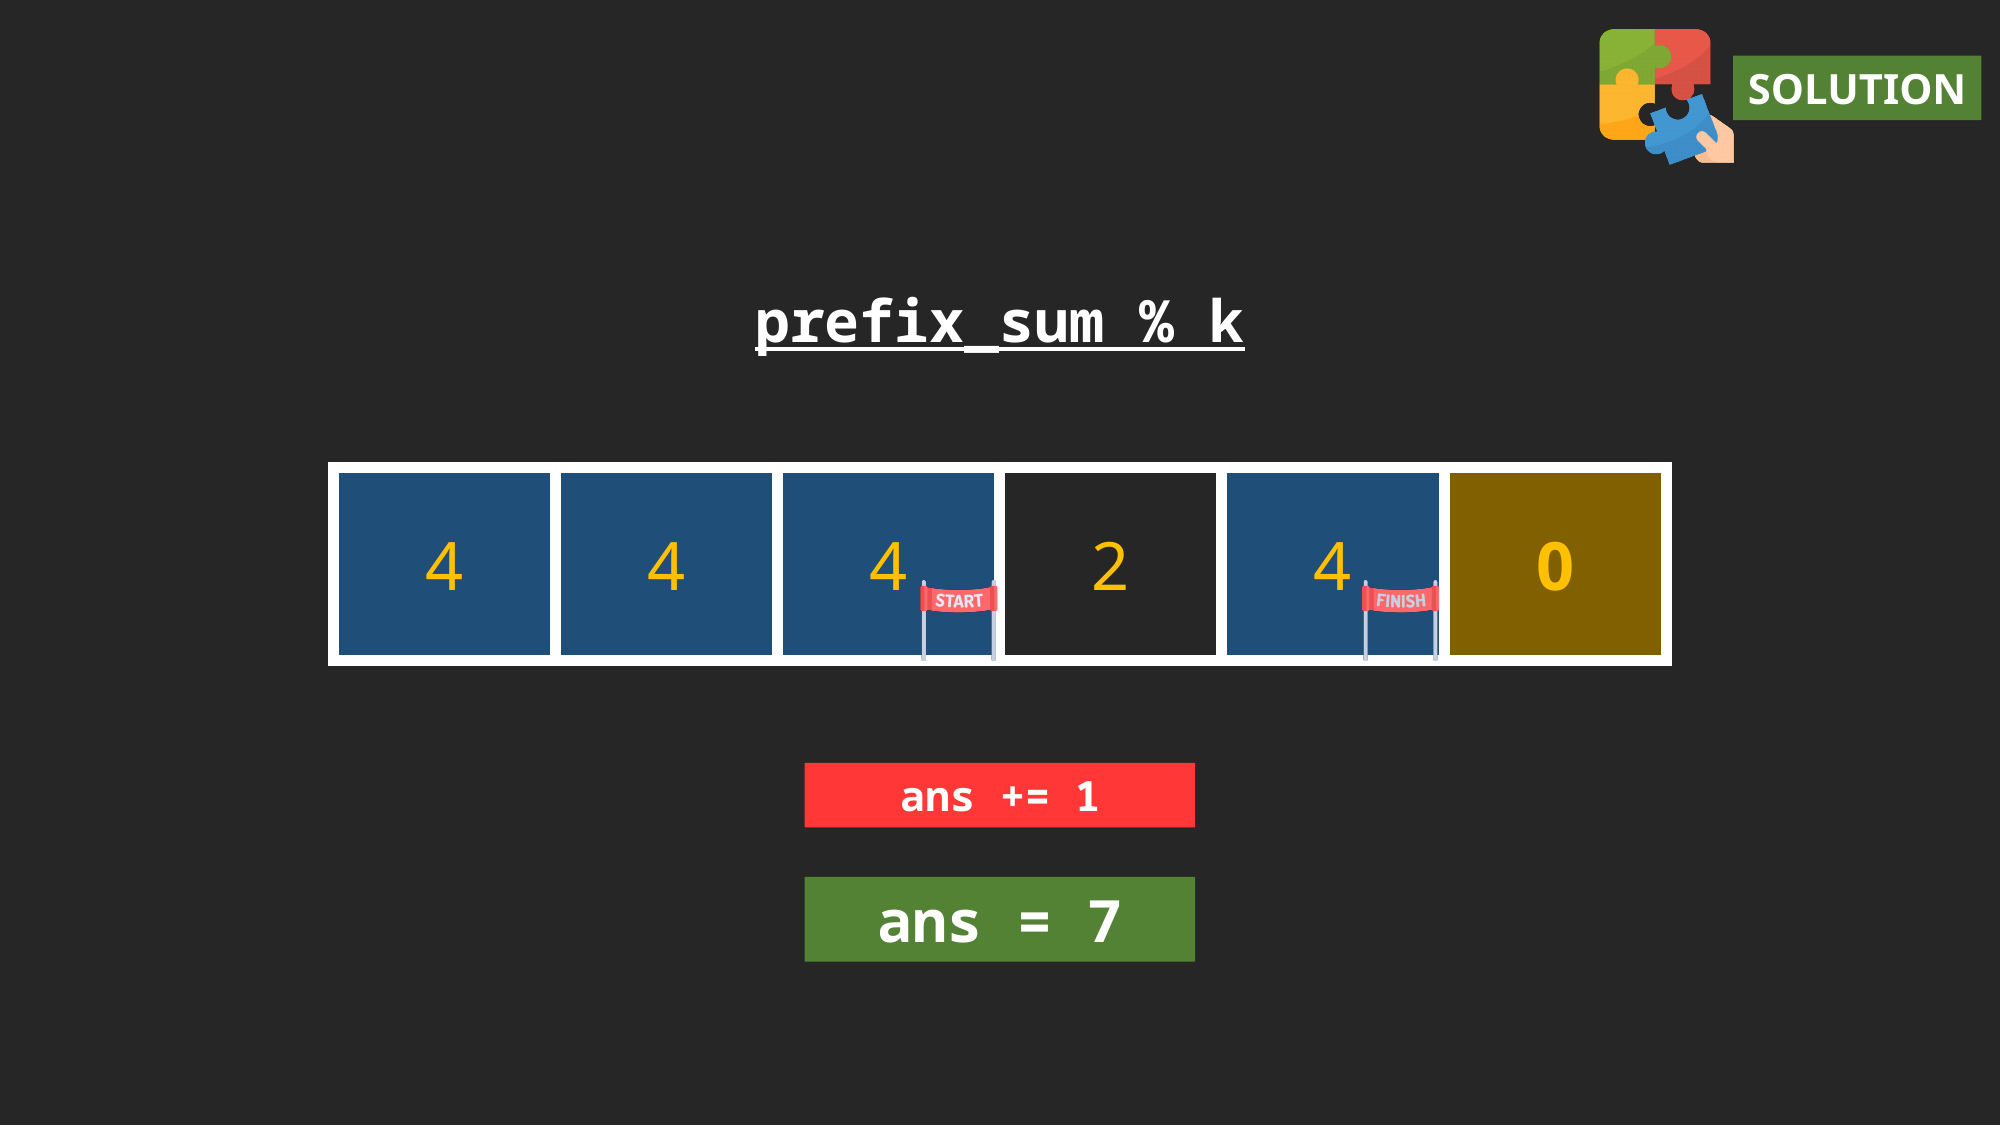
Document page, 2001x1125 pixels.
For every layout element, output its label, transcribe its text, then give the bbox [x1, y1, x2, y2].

picture [918, 580, 999, 661]
table_header 4 [561, 473, 772, 655]
table_header 4 [339, 473, 550, 655]
picture [1360, 580, 1441, 661]
picture [1598, 29, 1735, 166]
text_box SOLUTION [1735, 55, 1982, 121]
table_header 0 [1450, 473, 1661, 655]
table_header 4 [783, 473, 994, 655]
table_header 2 [1005, 473, 1216, 655]
text_box ans += 1 [804, 762, 1196, 828]
text_box ans = 7 [804, 876, 1196, 962]
table_header 4 [1227, 473, 1439, 655]
text_box prefix_sum % k [708, 276, 1291, 362]
